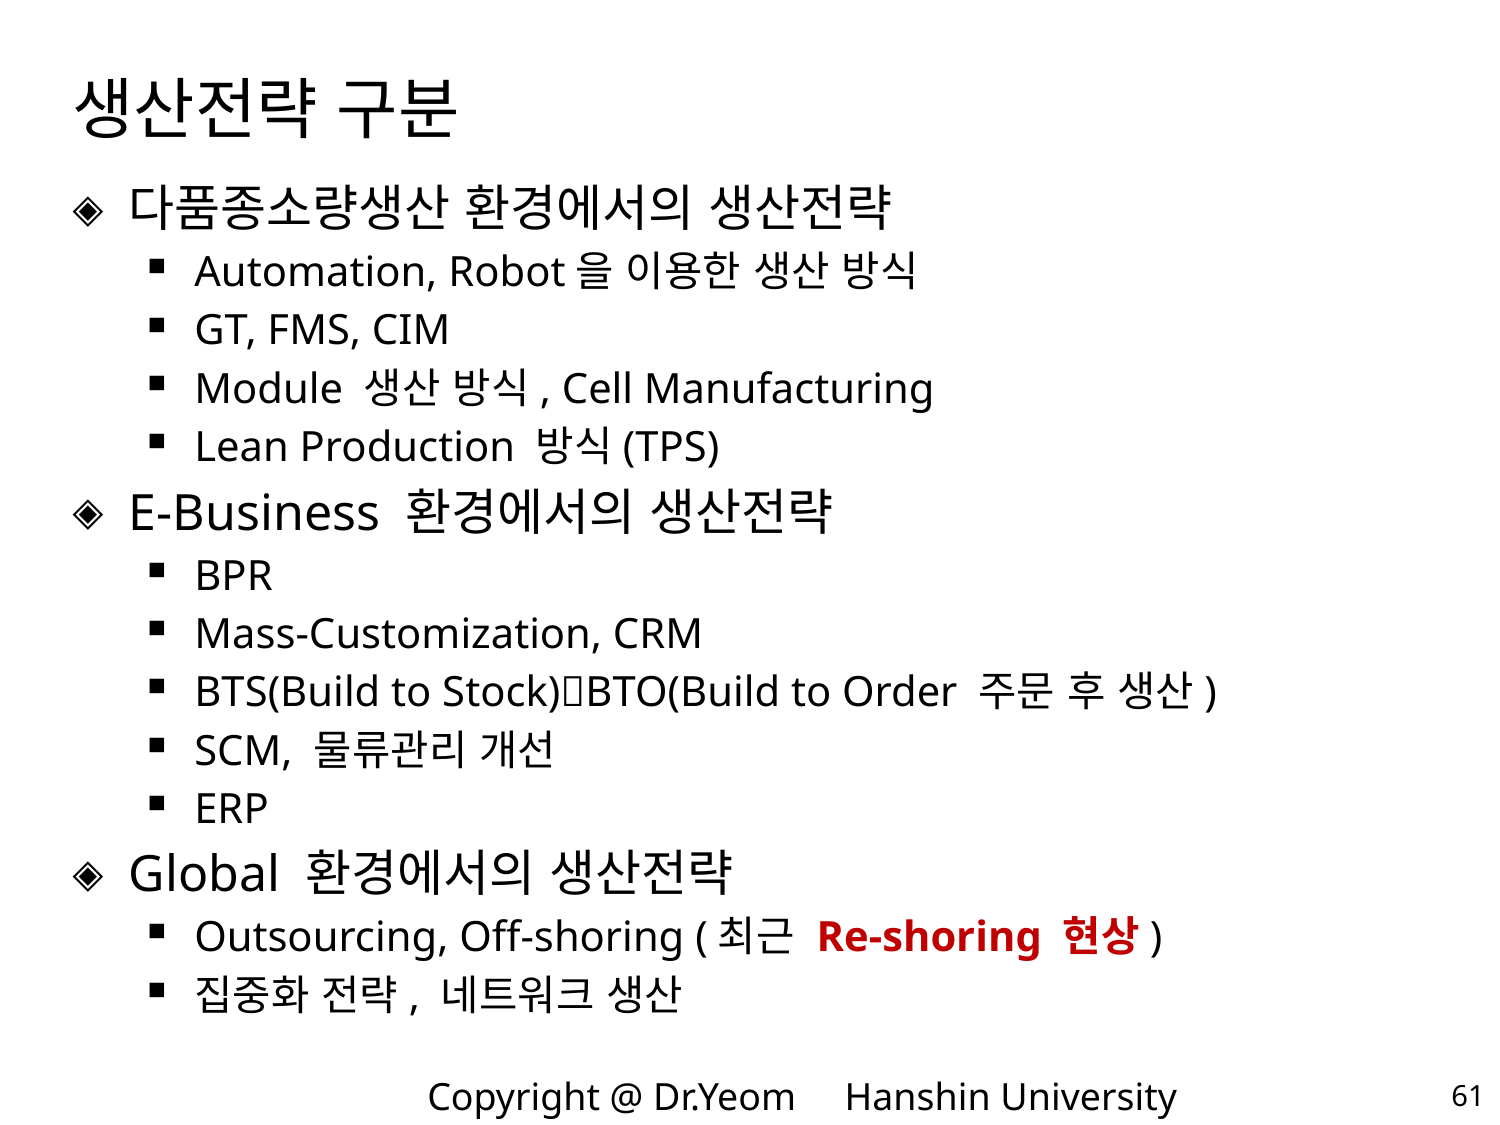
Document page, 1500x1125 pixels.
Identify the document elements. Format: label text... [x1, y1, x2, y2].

list 다품종소량생산 환경에서의 생산전략 Automation, Robot을 이용한 생산 방식 GT, FMS, CIM Module 생산 방식, Cell Manufacturing Lean Production 방식(TPS) E-Business 환경에서의 생산전략 BPR Mass-Customization, CRM BTS(Build to Stock)BTO(Build to Order 주문 후 생산) SCM, 물류관리 개선 ERP Global 환경에서의 생산전략 Outsourcing, Off-shoring (최근 Re-shoring 현상) 집중화 전략, 네트워크 생산 [57, 168, 1463, 1063]
slide_number 61 [1324, 1074, 1500, 1125]
title 생산전략 구분 [57, 43, 1460, 155]
